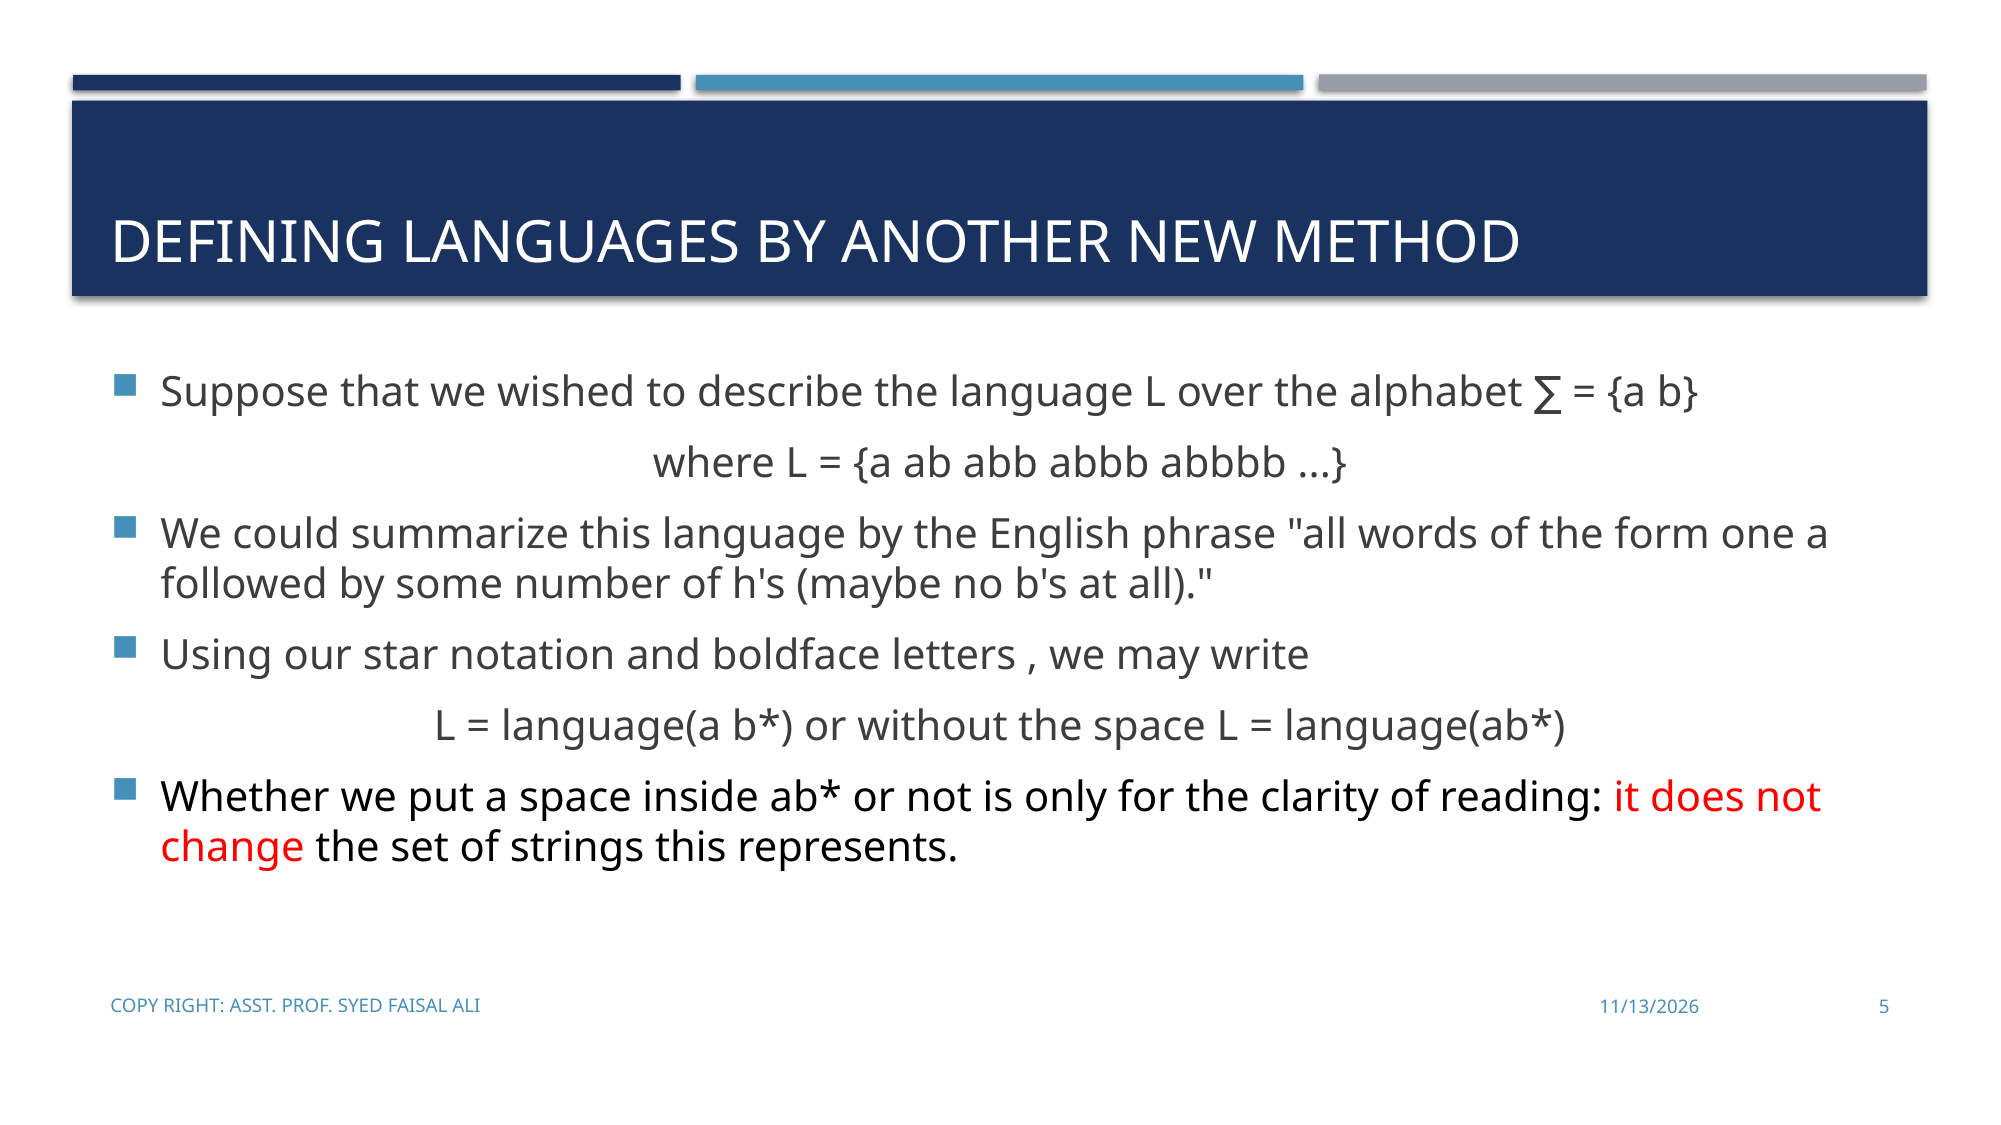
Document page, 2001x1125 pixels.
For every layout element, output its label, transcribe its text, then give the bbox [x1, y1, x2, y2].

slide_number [1247, 977, 1715, 1037]
slide_number 5 [1732, 977, 1905, 1037]
footer Copy Right: Asst. Prof. Syed Faisal Ali [95, 976, 1230, 1037]
list Suppose that we wished to describe the language L over the alphabet ∑ = {a b} where L = {a ab abb abbb abbbb ...} We could summarize this language by the English phrase "all words of the form one a fol­lowed by some number of h's (maybe no b's at all)." Using our star notation and boldface letters , we may write L = language(a b*) or without the space L = language(ab*) Whether we put a space inside ab* or not is only for the clarity of reading: it does not change the set of strings this represents. [95, 357, 1905, 962]
title Defining languages by another new method [95, 115, 1905, 282]
